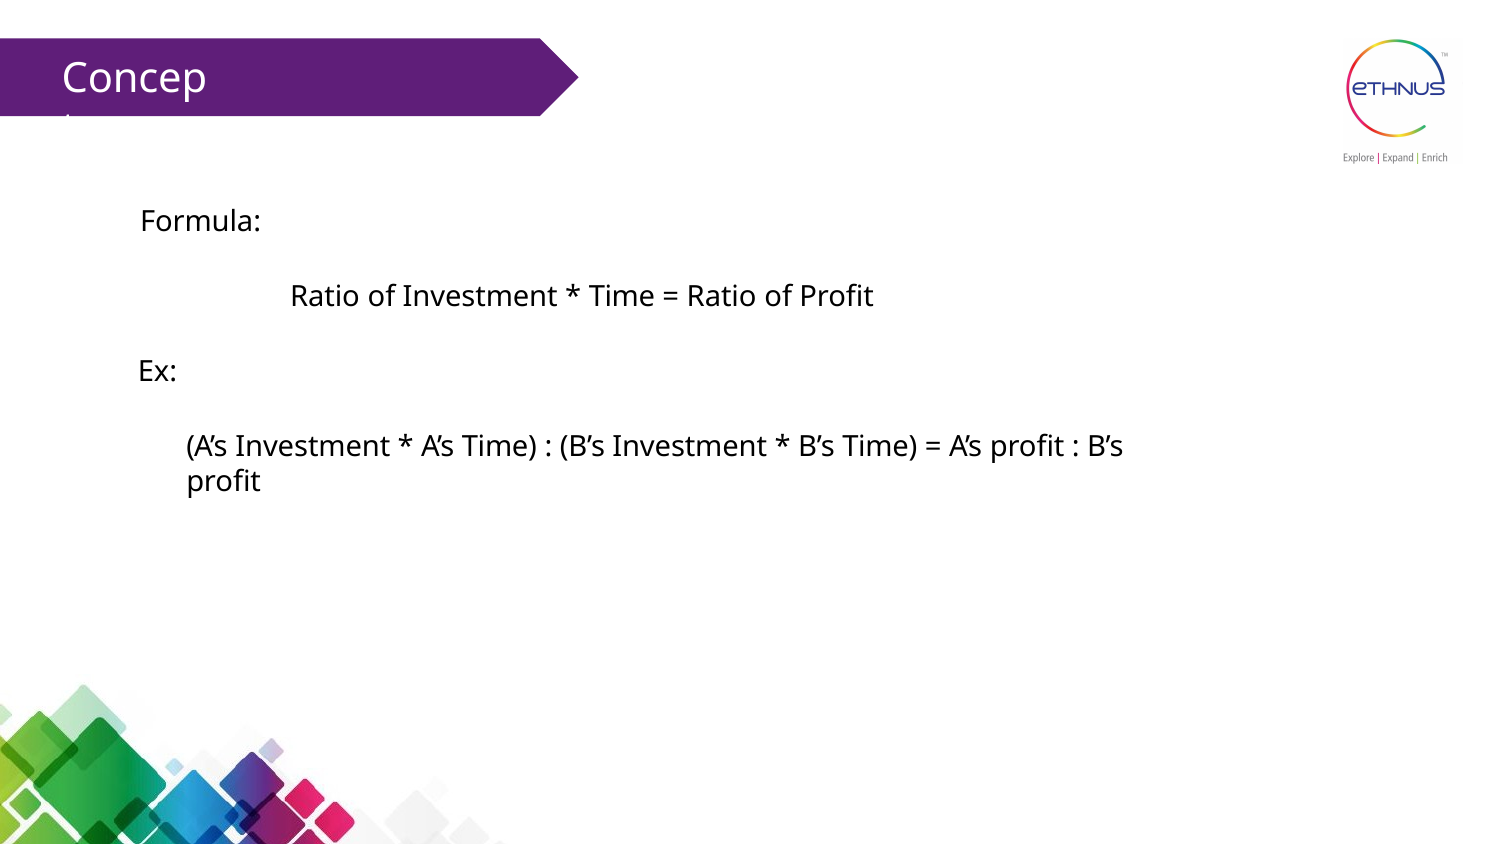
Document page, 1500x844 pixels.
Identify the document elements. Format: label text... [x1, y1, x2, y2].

picture [1343, 38, 1463, 164]
picture [0, 674, 511, 844]
title Concept [59, 48, 219, 192]
text_box Formula: Ratio of Investment * Time = Ratio of Profit Ex: (A’s Investment * A’s Time) : (B’s Investment * B’s Time) = A’s profit : B’s profit [135, 199, 1183, 497]
